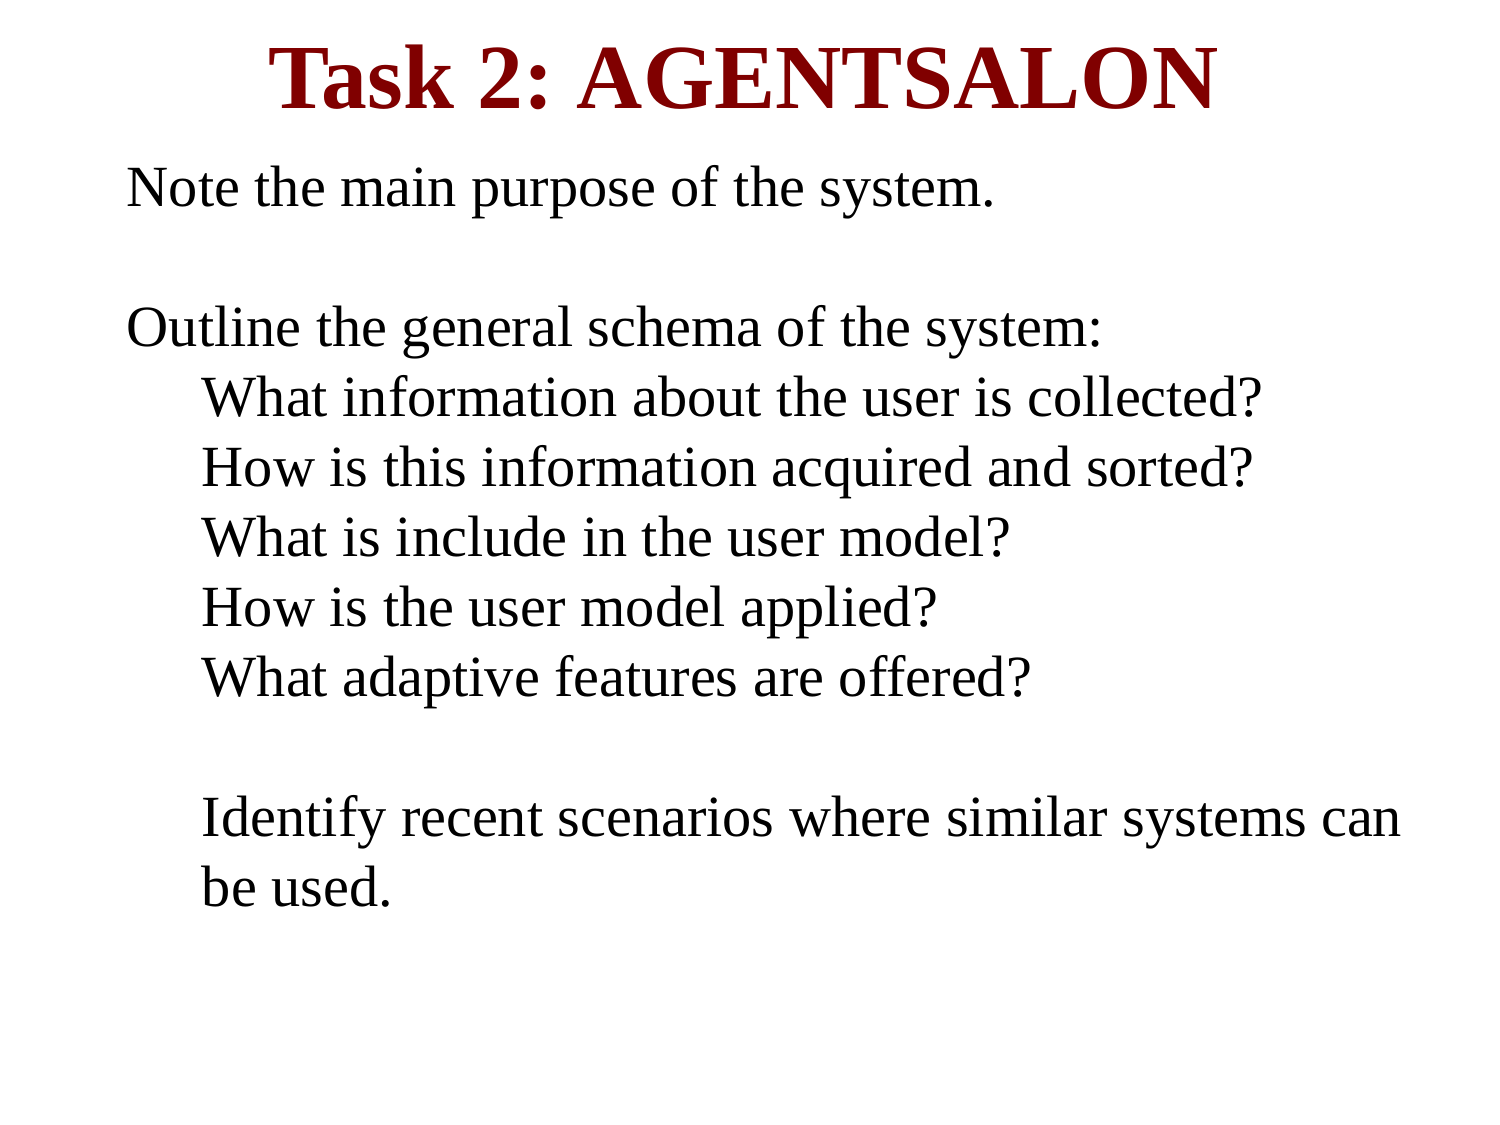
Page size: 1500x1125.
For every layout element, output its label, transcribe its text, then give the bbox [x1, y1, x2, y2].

title Task 2: AgentSalon [135, 3, 1353, 140]
text_box Note the main purpose of the system. Outline the general schema of the system: What information about the user is collected? How is this information acquired and sorted? What is include in the user model? How is the user model applied? What adaptive features are offered? Identify recent scenarios where similar systems can be used. [112, 140, 1429, 925]
